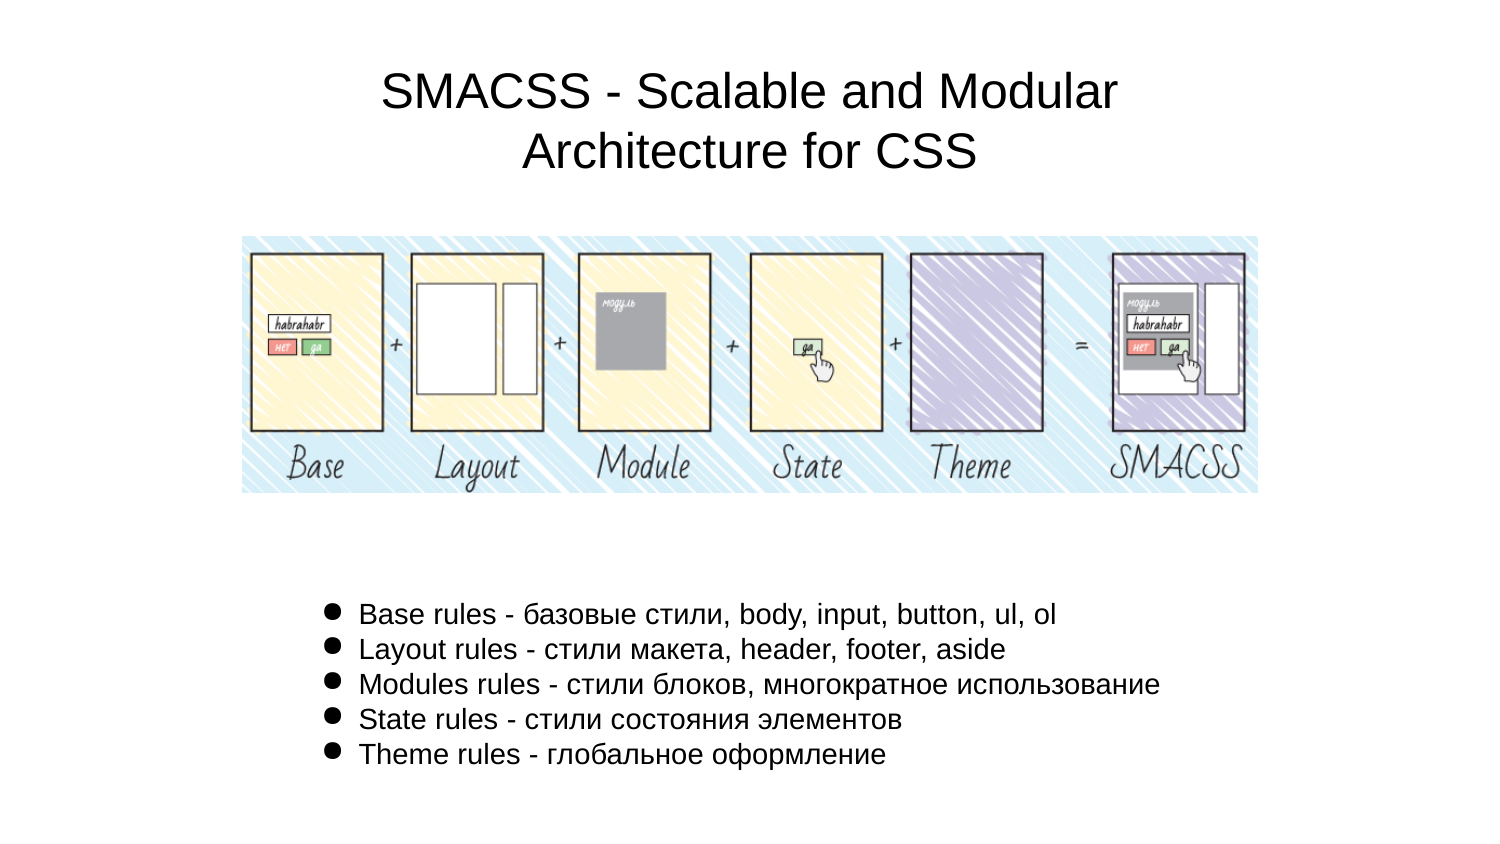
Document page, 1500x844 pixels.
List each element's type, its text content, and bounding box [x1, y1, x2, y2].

text_box Base rules - базовые стили, body, input, button, ul, ol Layout rules - стили макета, header, footer, aside Modules rules - стили блоков, многократное использование State rules - стили состояния элементов Theme rules - глобальное оформление [268, 580, 1406, 789]
picture [241, 236, 1258, 493]
text_box SMACSS - Scalable and Modular Architecture for CSS [275, 43, 1225, 183]
